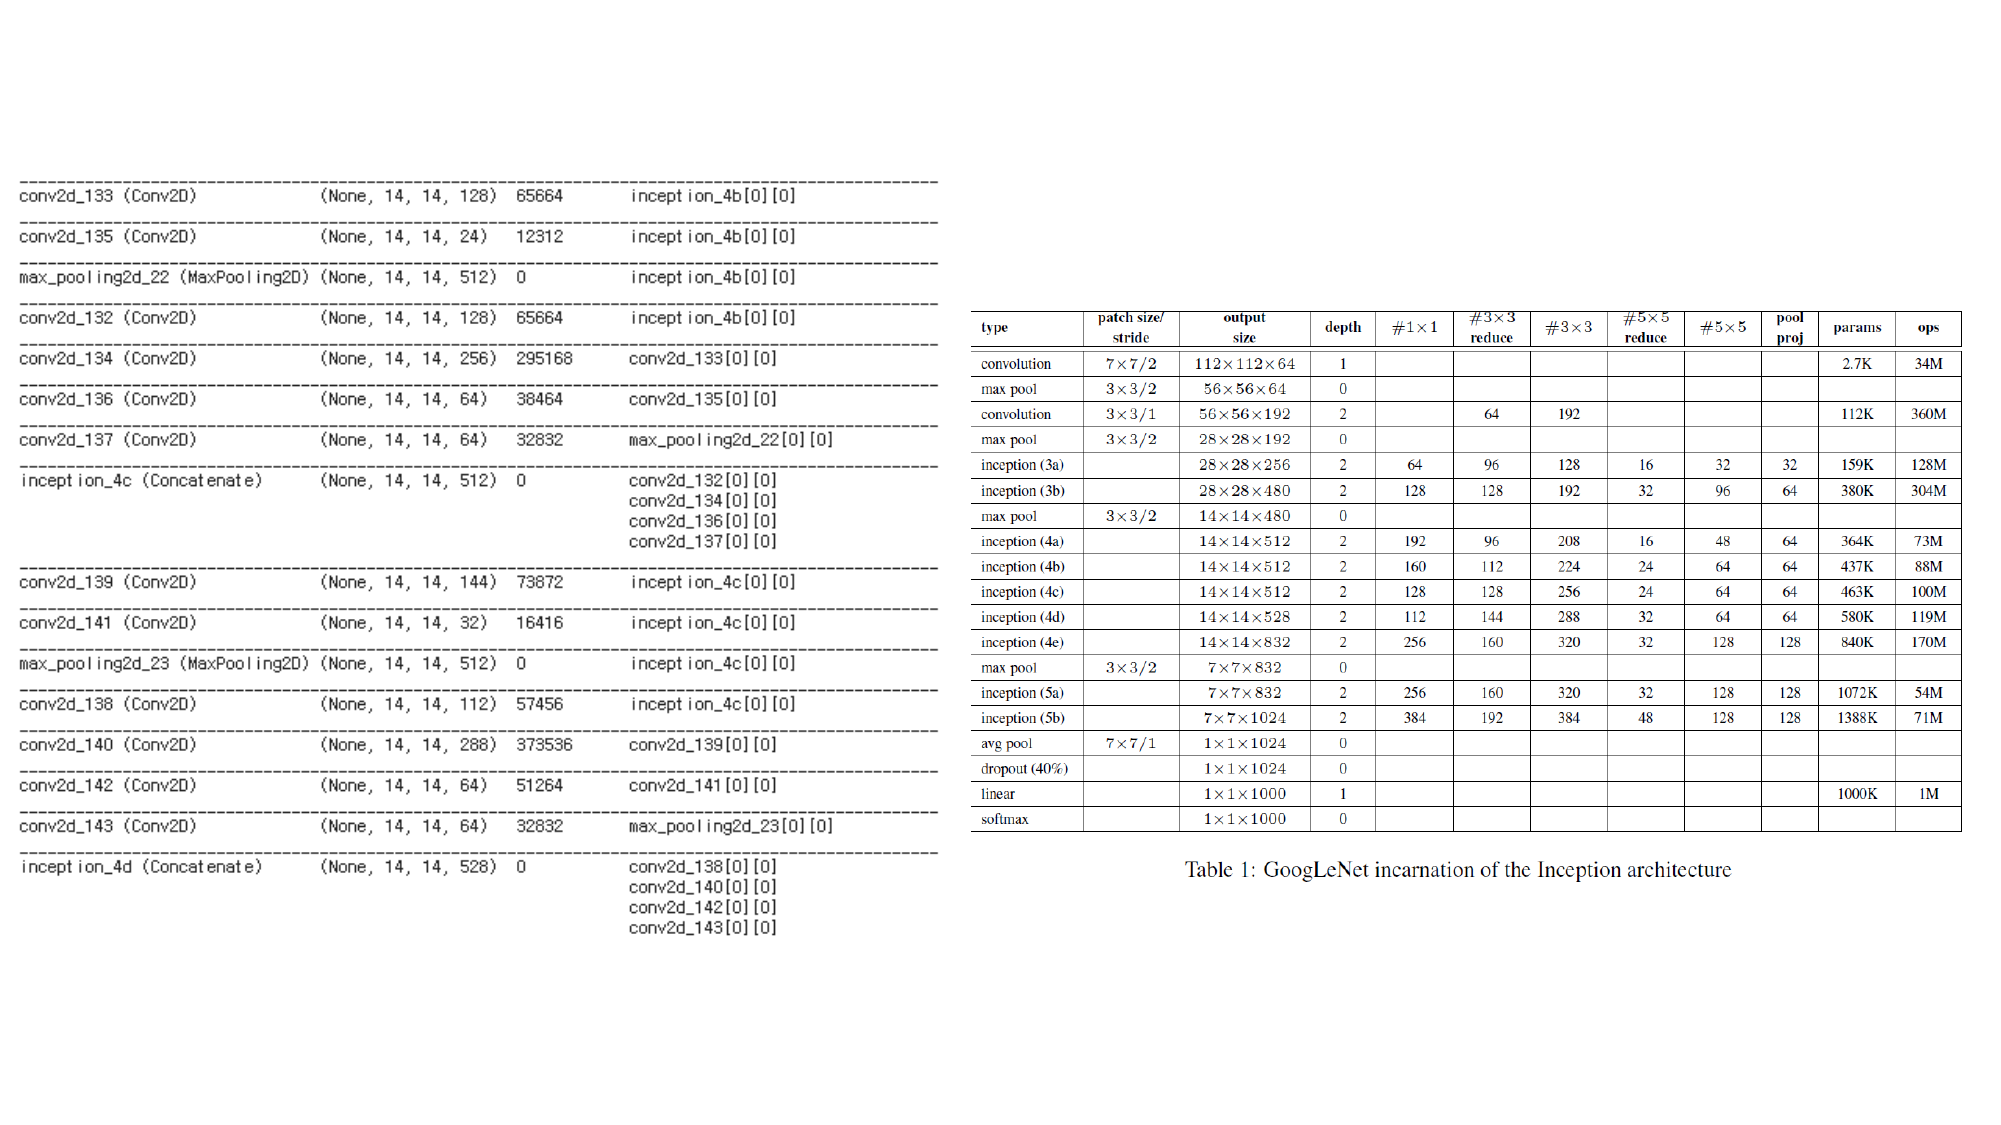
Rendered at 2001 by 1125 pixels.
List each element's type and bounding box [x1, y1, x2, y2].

picture [0, 177, 2000, 948]
